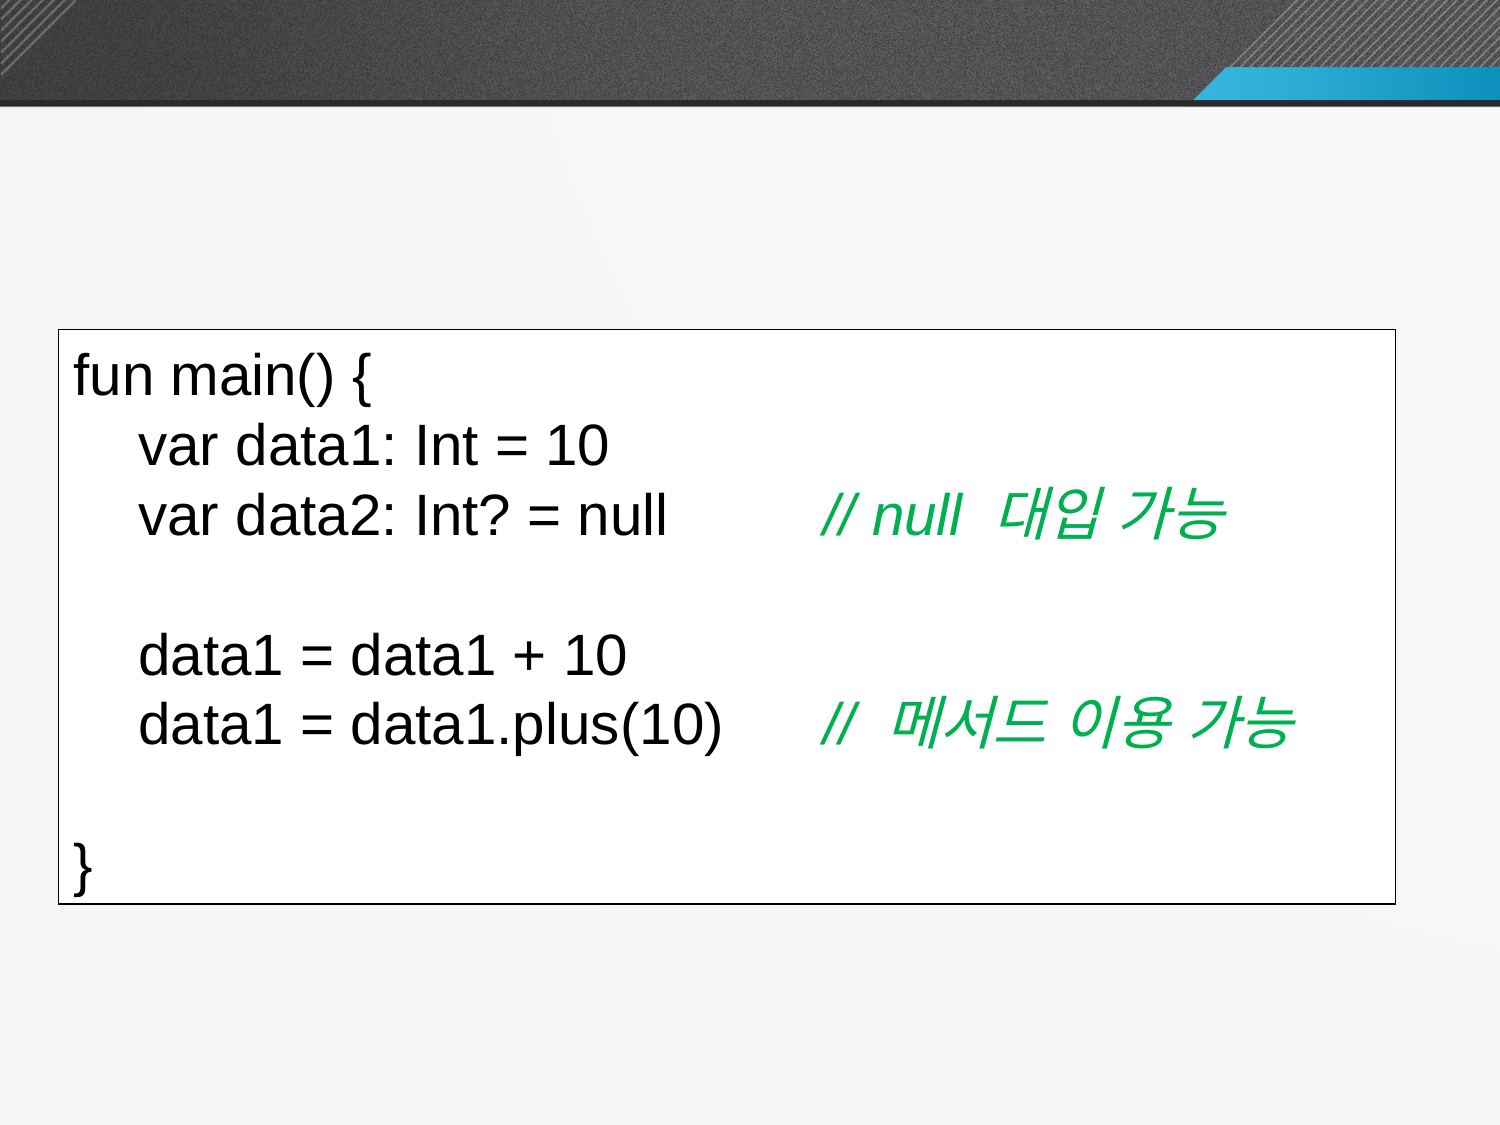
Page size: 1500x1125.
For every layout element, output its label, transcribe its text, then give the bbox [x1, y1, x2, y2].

text_box fun main() { var data1: Int = 10 var data2: Int? = null // null 대입 가능 data1 = data1 + 10 data1 = data1.plus(10) // 메서드 이용 가능 } [58, 329, 1396, 905]
picture [0, 0, 1500, 1125]
text_box 객체 데이터타입 이란? [75, 5, 744, 101]
